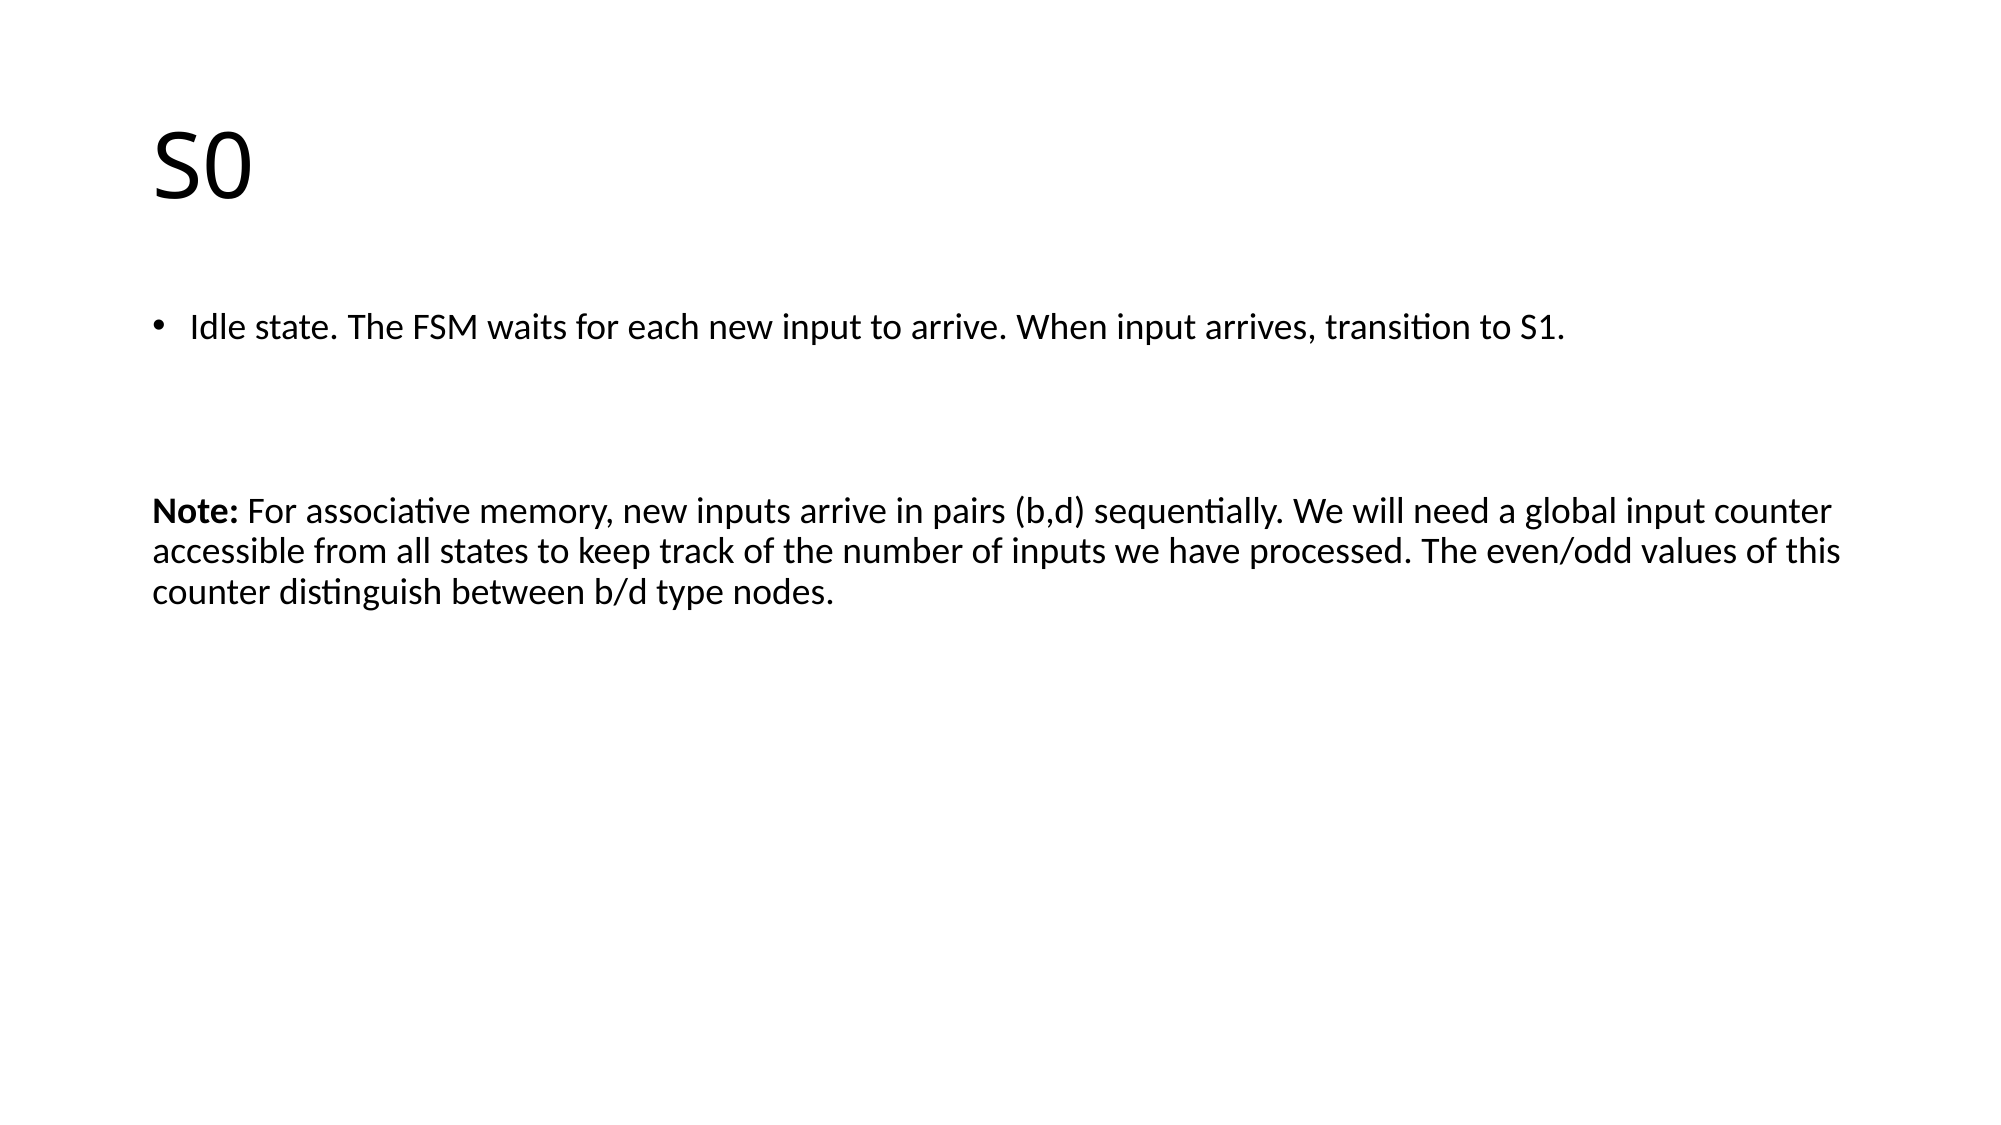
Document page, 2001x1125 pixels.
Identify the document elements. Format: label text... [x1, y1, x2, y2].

title S0 [137, 59, 1863, 278]
list Idle state. The FSM waits for each new input to arrive. When input arrives, transition to S1. Note: For associative memory, new inputs arrive in pairs (b,d) sequentially. We will need a global input counter accessible from all states to keep track of the number of inputs we have processed. The even/odd values of this counter distinguish between b/d type nodes. [137, 299, 1863, 1014]
